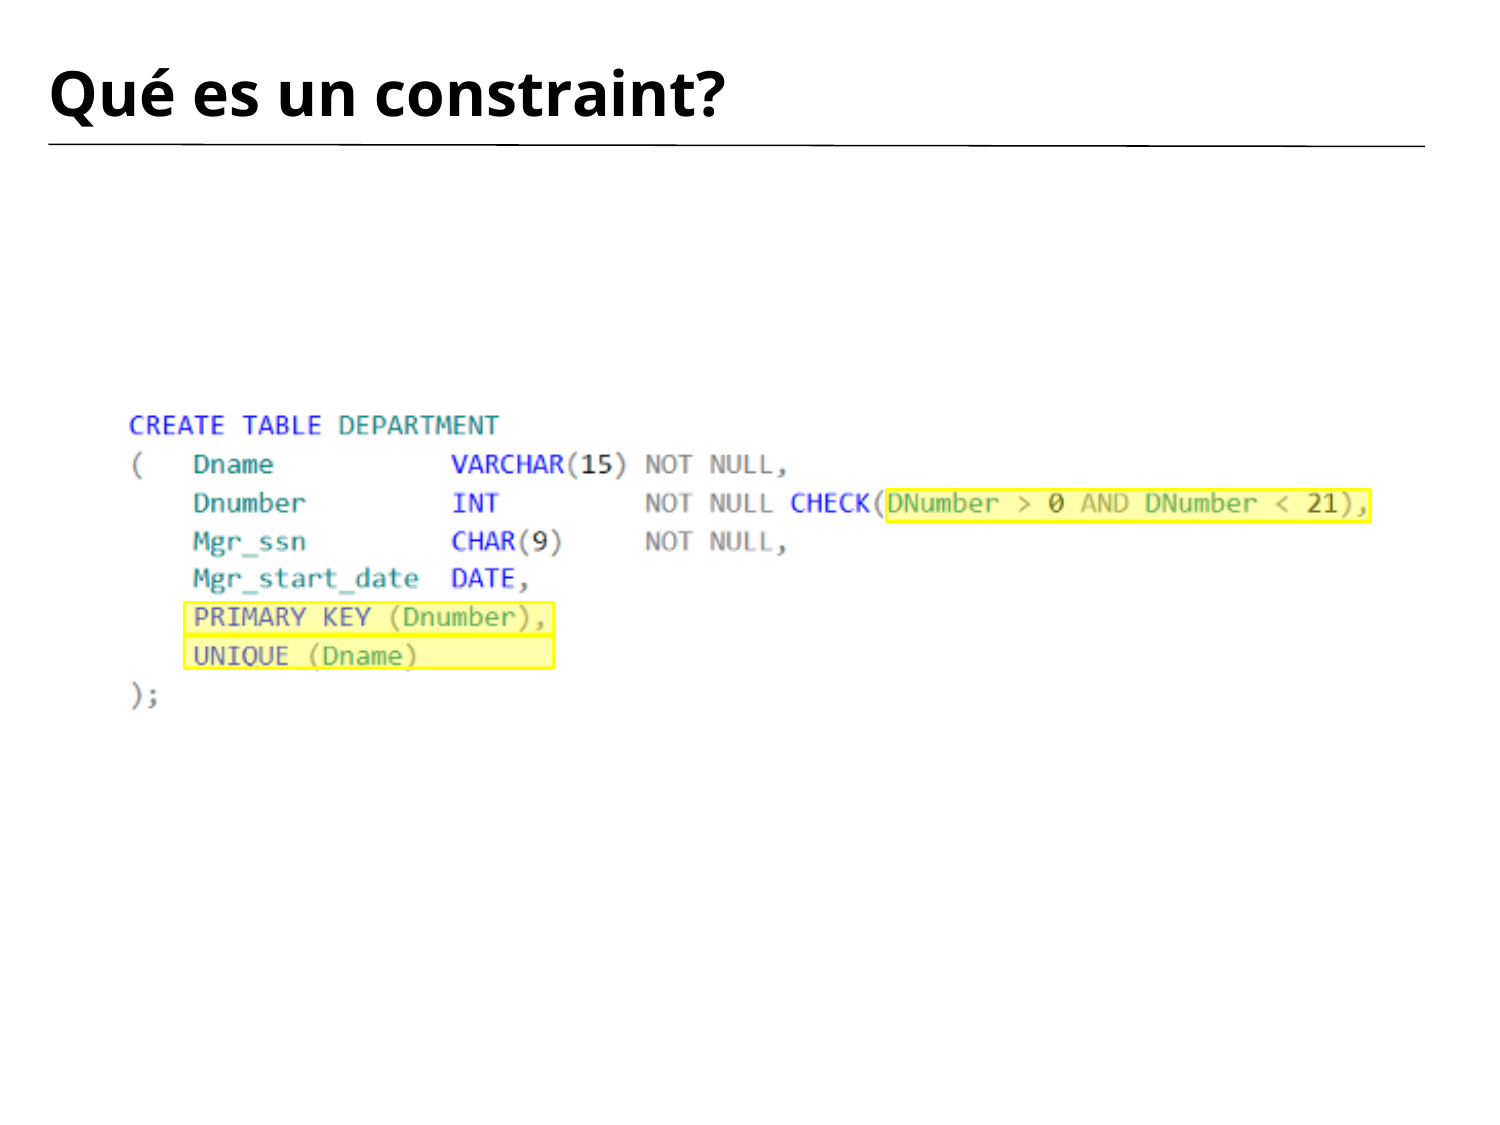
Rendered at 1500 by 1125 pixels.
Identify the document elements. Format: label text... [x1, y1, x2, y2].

picture [128, 412, 1372, 713]
title Qué es un constraint? [33, 32, 1384, 145]
